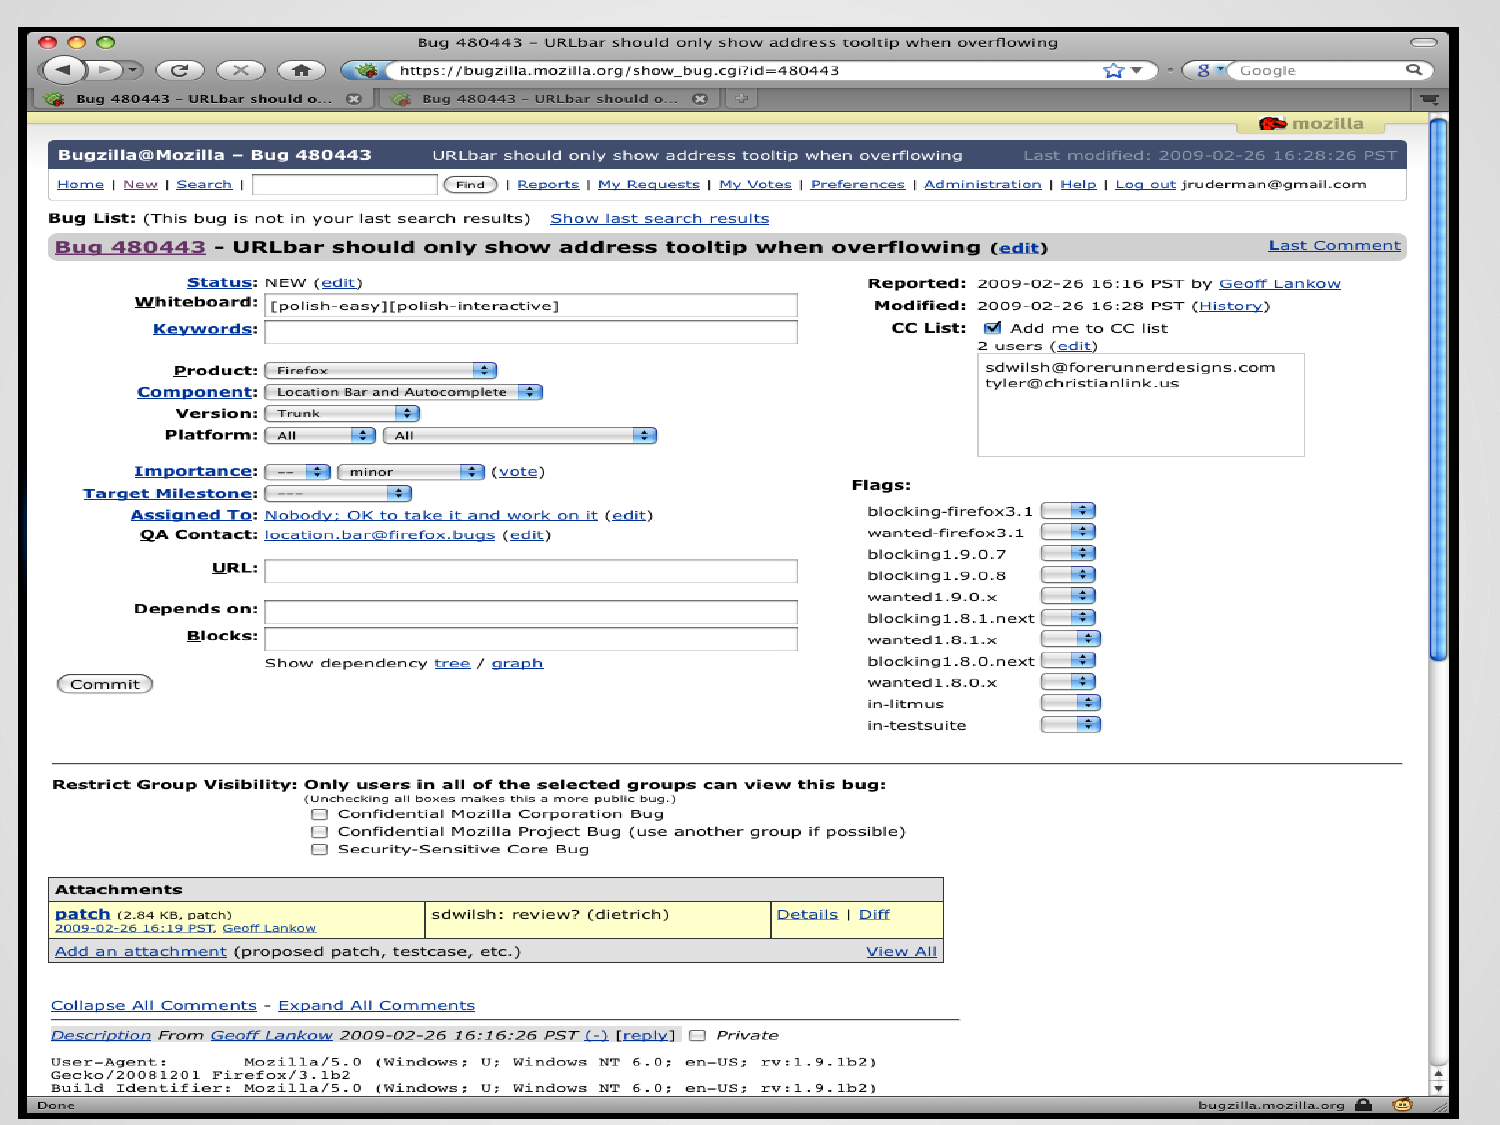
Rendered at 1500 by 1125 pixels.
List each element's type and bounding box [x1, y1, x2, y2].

list [18, 26, 1459, 1119]
